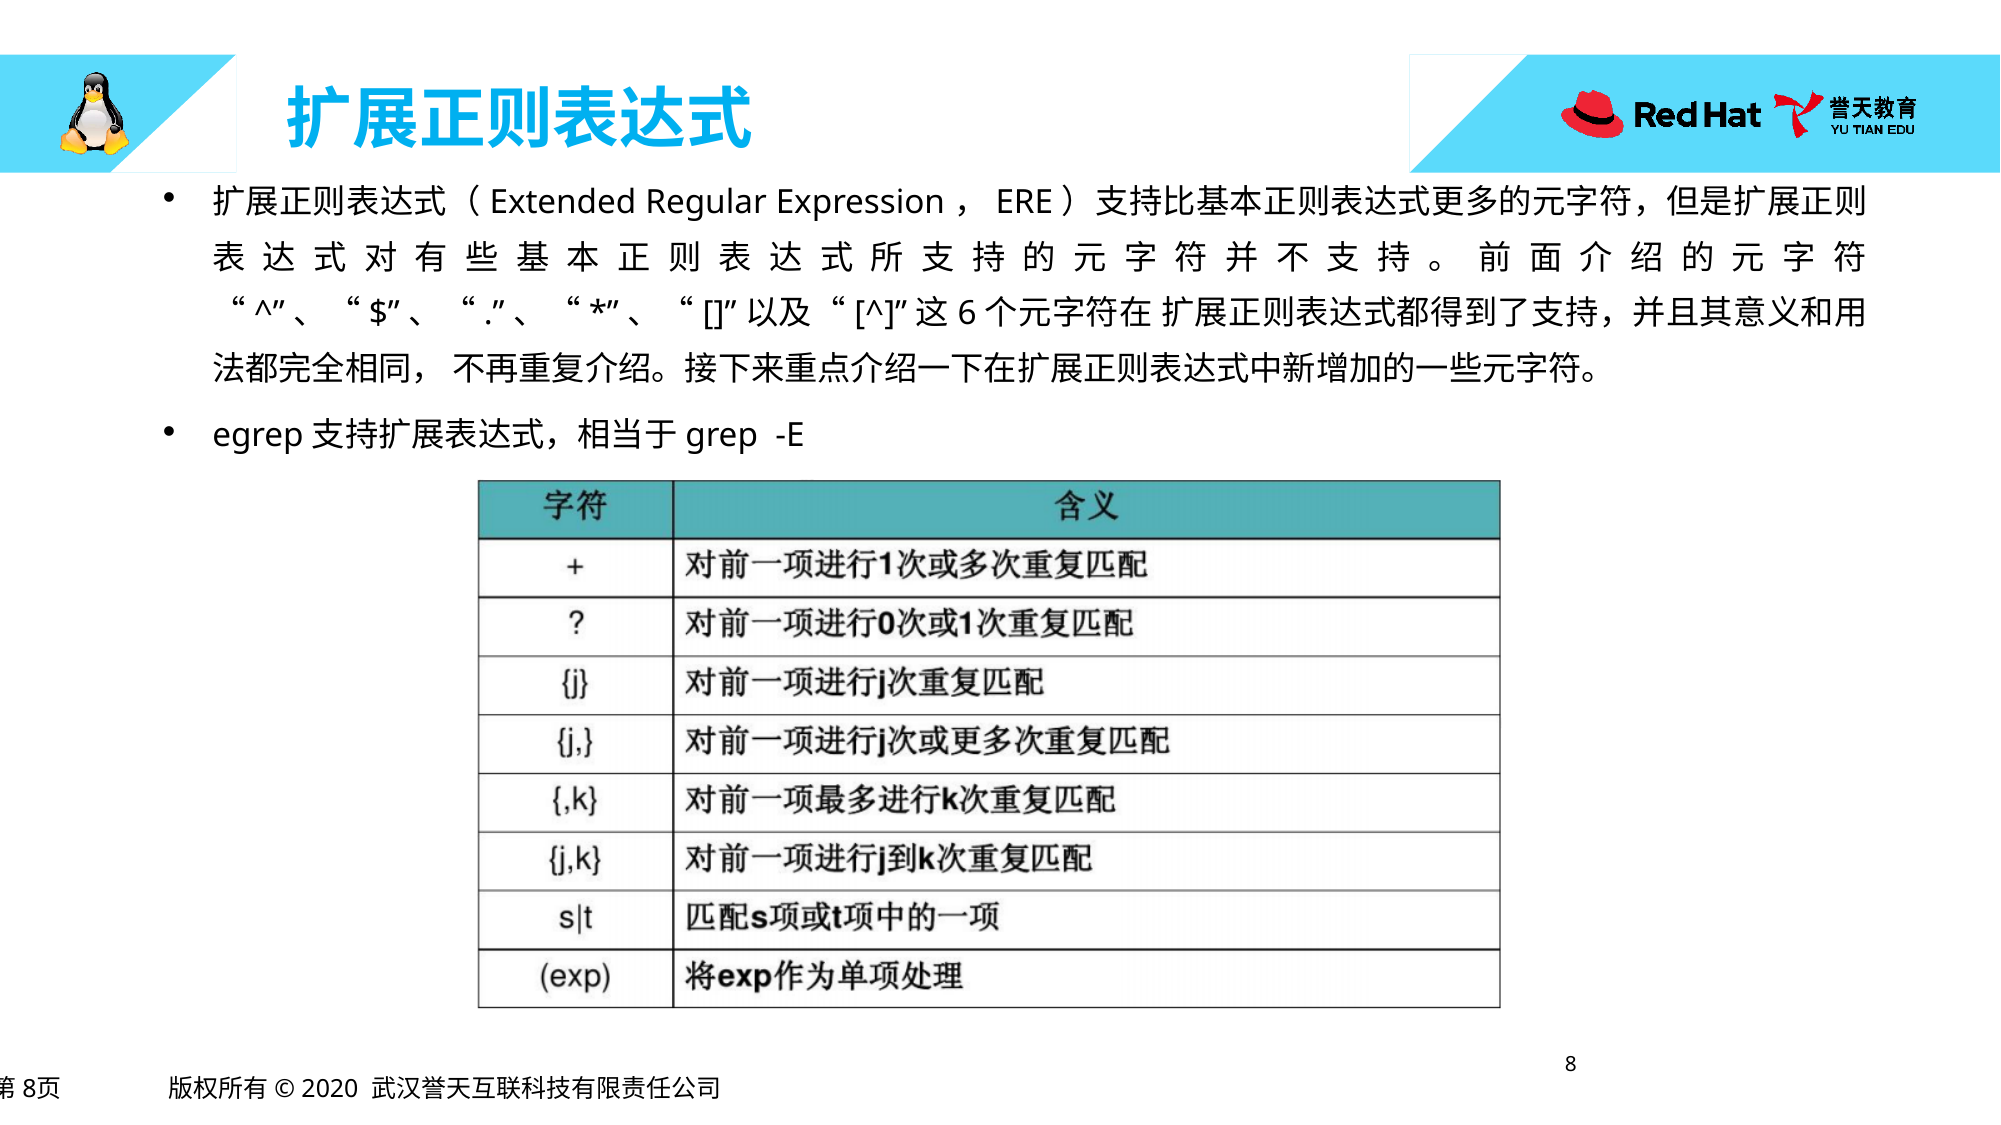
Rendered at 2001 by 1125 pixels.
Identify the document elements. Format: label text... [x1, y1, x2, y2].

picture [60, 72, 129, 155]
title 扩展正则表达式 [268, 67, 1883, 157]
list 扩展正则表达式（Extended Regular Expression，ERE）支持比基本正则表达式更多的元字符，但是扩展正则表达式对有些基本正则表达式所支持的元字符并不支持。前面介绍的元字符 “^”、“$”、“.”、“*”、“[]”以及“[^]”这6个元字符在 扩展正则表达式都得到了支持，并且其意义和用法都完全相同， 不再重复介绍。接下来重点介绍一下在扩展正则表达式中新增加的一些元字符。 egrep支持扩展表达式，相当于grep -E [149, 157, 1883, 1088]
slide_number 7 [1550, 1042, 2000, 1103]
picture [477, 478, 1502, 1012]
picture [1883, 90, 1916, 138]
